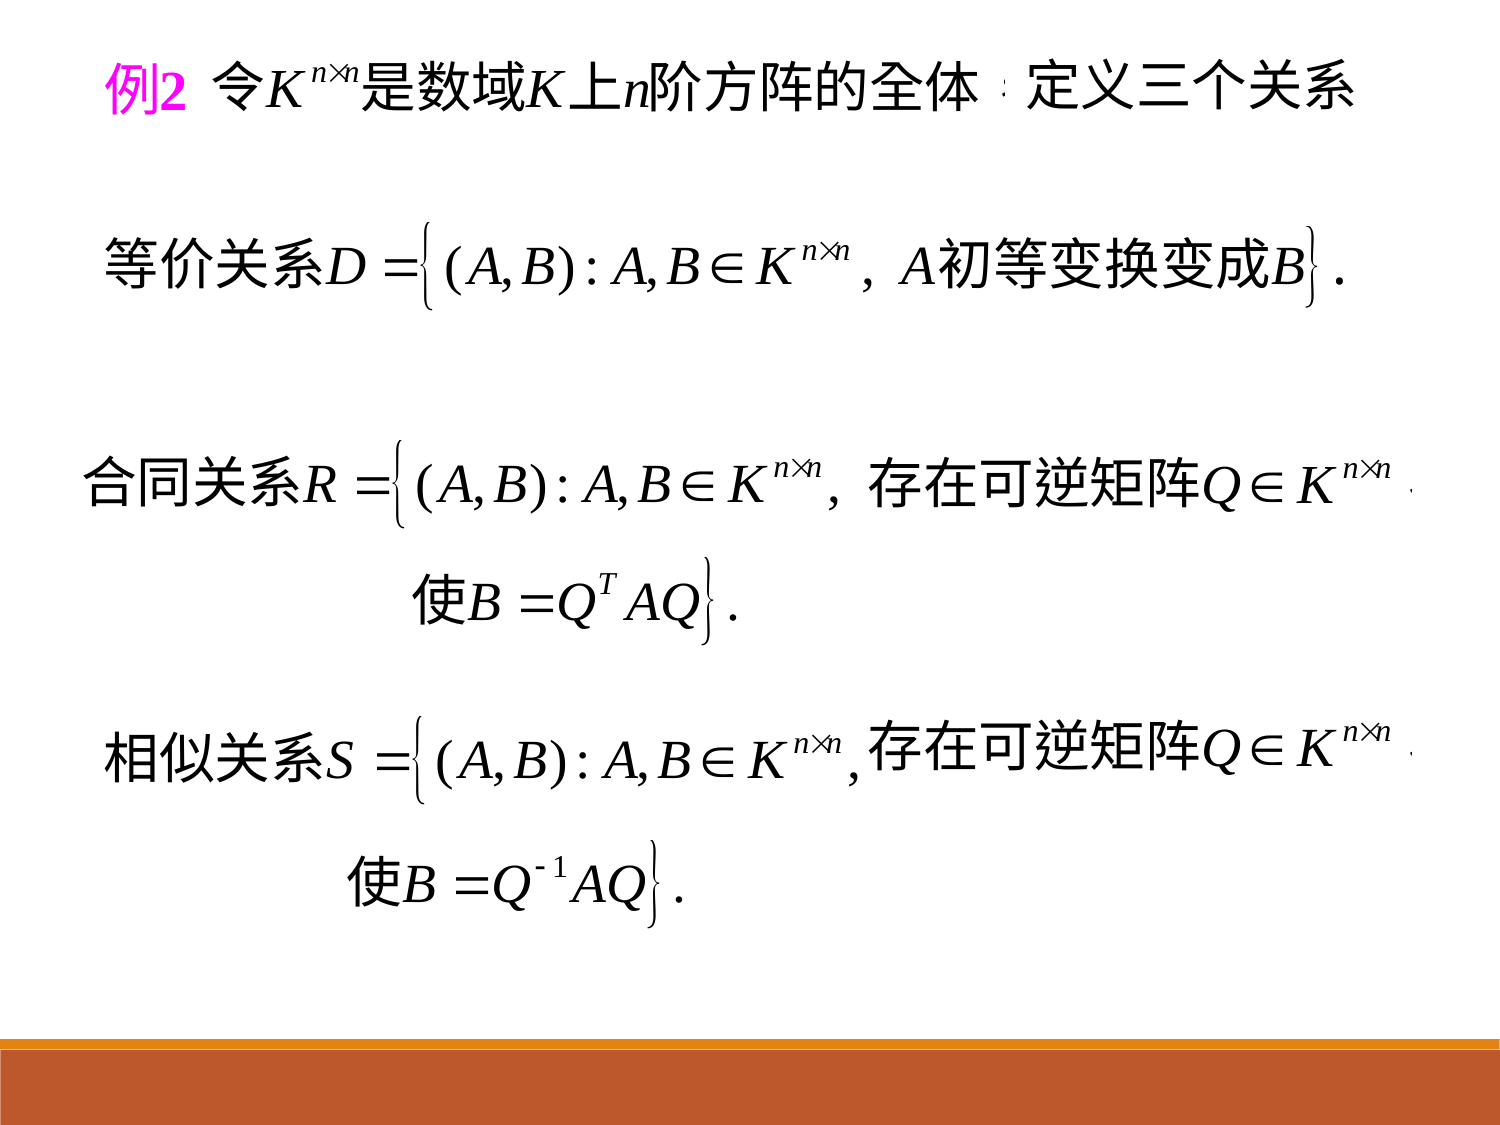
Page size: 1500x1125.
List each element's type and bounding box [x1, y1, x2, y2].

text_box [98, 221, 882, 320]
text_box [76, 439, 849, 538]
text_box [98, 715, 868, 814]
text_box [889, 225, 1354, 317]
text_box [341, 839, 691, 938]
text_box [861, 707, 1412, 788]
text_box [205, 48, 1006, 122]
text_box [861, 444, 1412, 525]
text_box [99, 56, 211, 132]
text_box [406, 557, 745, 655]
text_box [1021, 53, 1363, 121]
